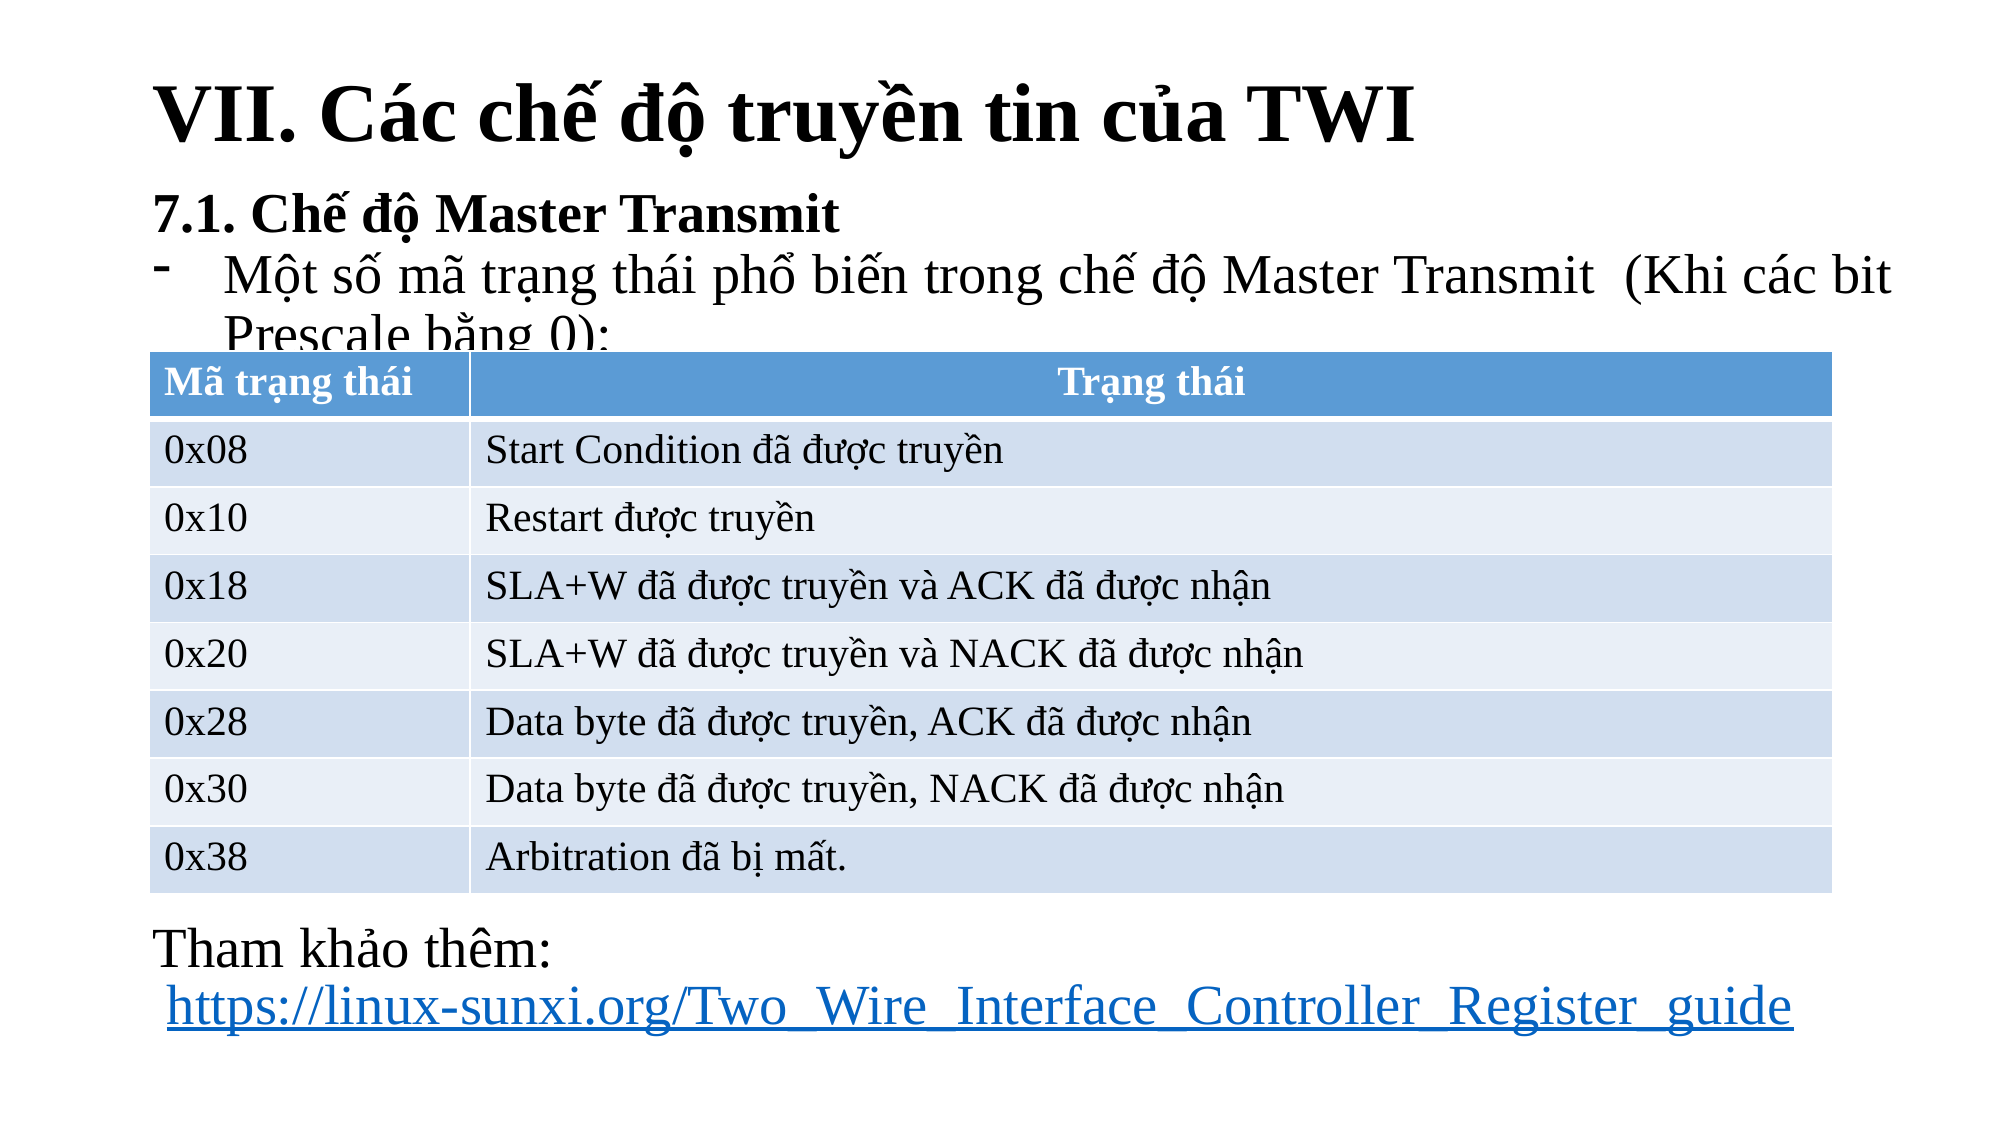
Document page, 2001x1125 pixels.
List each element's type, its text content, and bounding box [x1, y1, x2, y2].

table_cell SLA+W đã được truyền và ACK đã được nhận [471, 555, 1832, 622]
table_cell Data byte đã được truyền, ACK đã được nhận [471, 691, 1832, 757]
title VII. Các chế độ truyền tin của TWI [137, 59, 1910, 170]
table_cell 0x18 [150, 555, 469, 622]
table_cell SLA+W đã được truyền và NACK đã được nhận [471, 623, 1832, 689]
text_box Tham khảo thêm: https://linux-sunxi.org/Two_Wire_Interface_Controller_Register_guide [137, 915, 1910, 1092]
table_cell 0x08 [150, 422, 469, 486]
table_cell 0x20 [150, 623, 469, 689]
table_cell 0x38 [150, 827, 469, 893]
table_cell Restart được truyền [471, 488, 1832, 554]
table_header Mã trạng thái [150, 352, 469, 416]
table_cell 0x28 [150, 691, 469, 757]
table_cell 0x30 [150, 759, 469, 825]
table_cell 0x10 [150, 488, 469, 554]
table_cell Data byte đã được truyền, NACK đã được nhận [471, 759, 1832, 825]
table_cell Start Condition đã được truyền [471, 422, 1832, 486]
table_header Trạng thái [471, 352, 1832, 416]
table_cell Arbitration đã bị mất. [471, 827, 1832, 893]
text_box 7.1. Chế độ Master Transmit Một số mã trạng thái phổ biến trong chế độ Master Transmit (Khi các bit Prescale bằng 0): [137, 176, 1910, 375]
